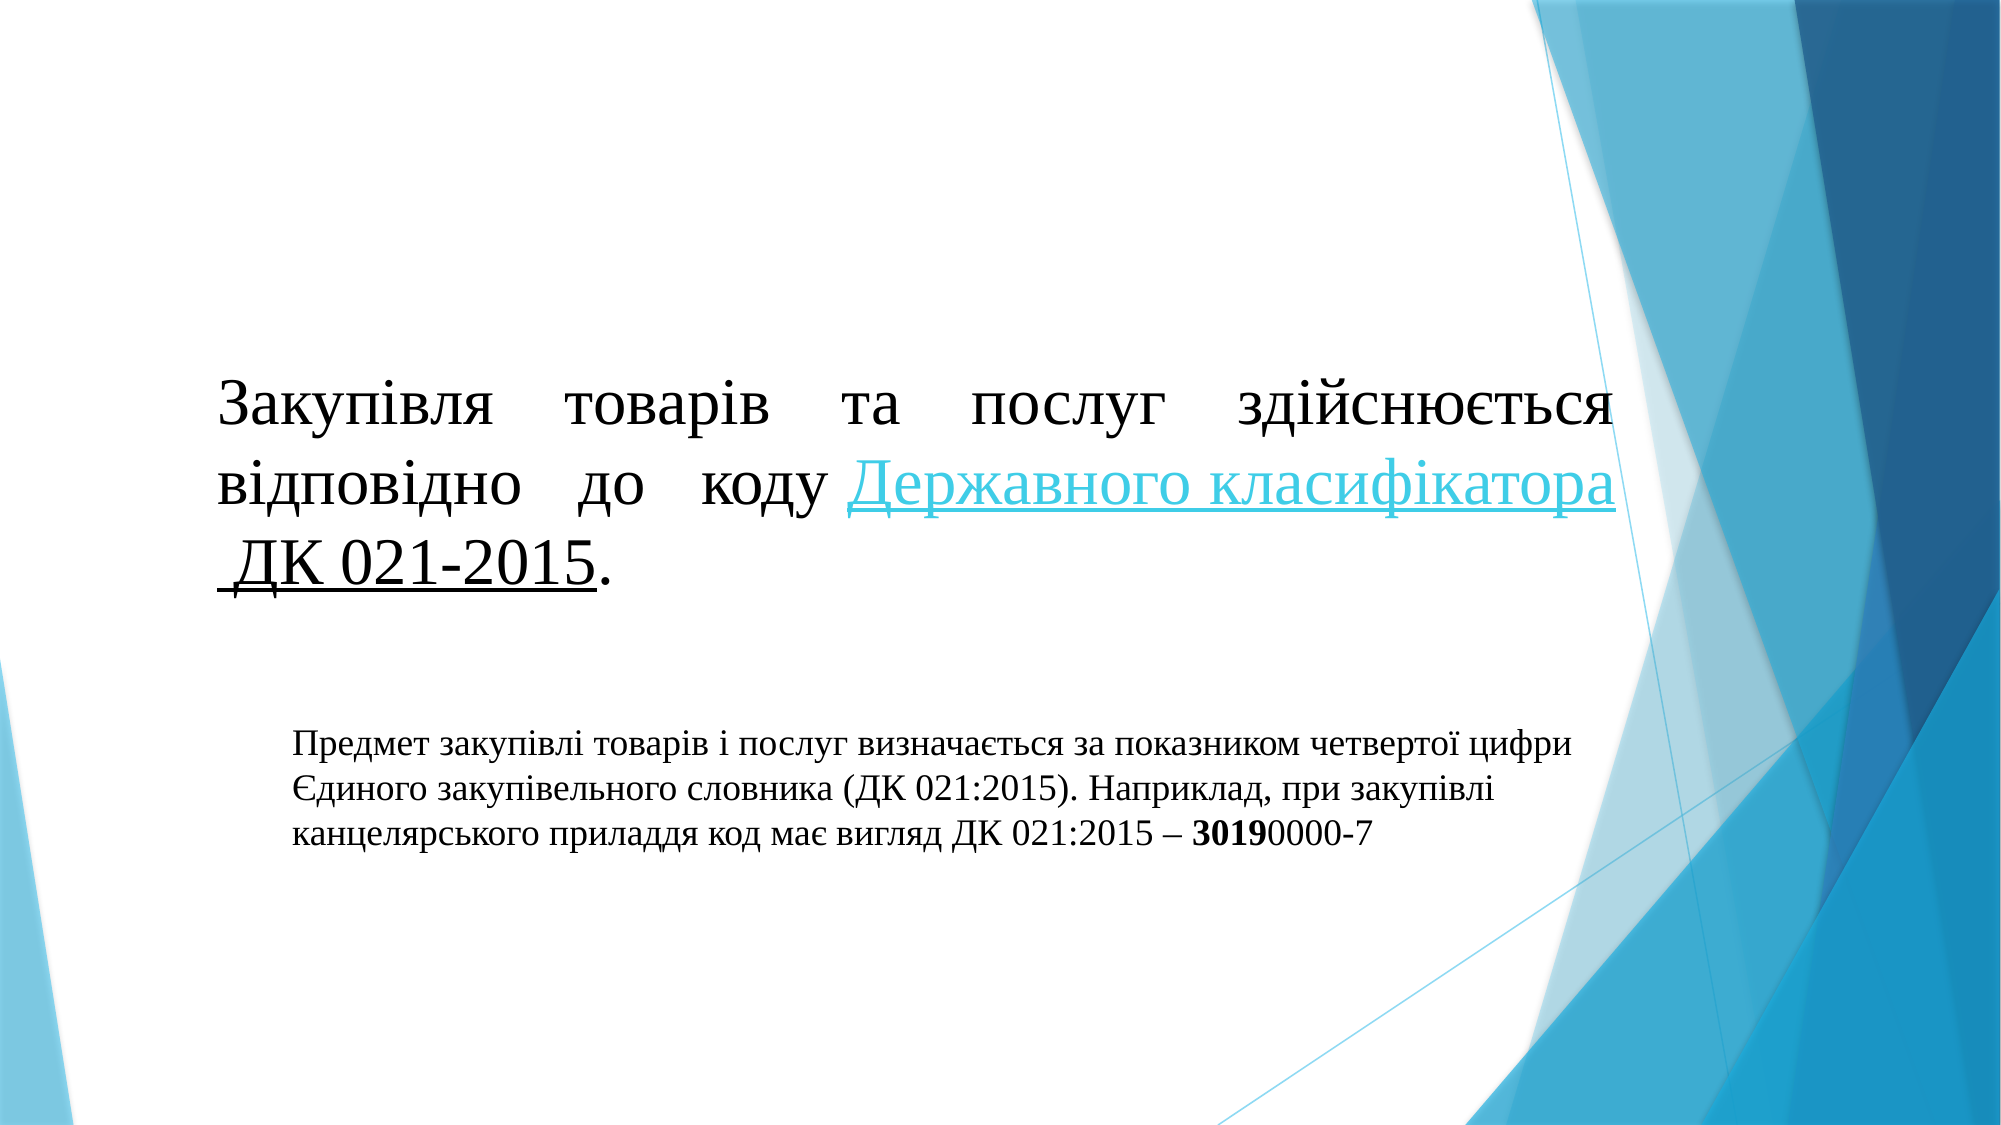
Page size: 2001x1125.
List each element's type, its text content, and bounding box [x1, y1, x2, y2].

text_box Закупівля товарів та послуг здійснюється відповідно до коду Державного класифікатора ДК 021-2015. Предмет закупівлі товарів і послуг визначається за показником четвертої цифри Єдиного закупівельного словника (ДК 021:2015). Наприклад, при закупівлі канцелярського приладдя код має вигляд ДК 021:2015 – 30190000-7 [202, 350, 1631, 860]
